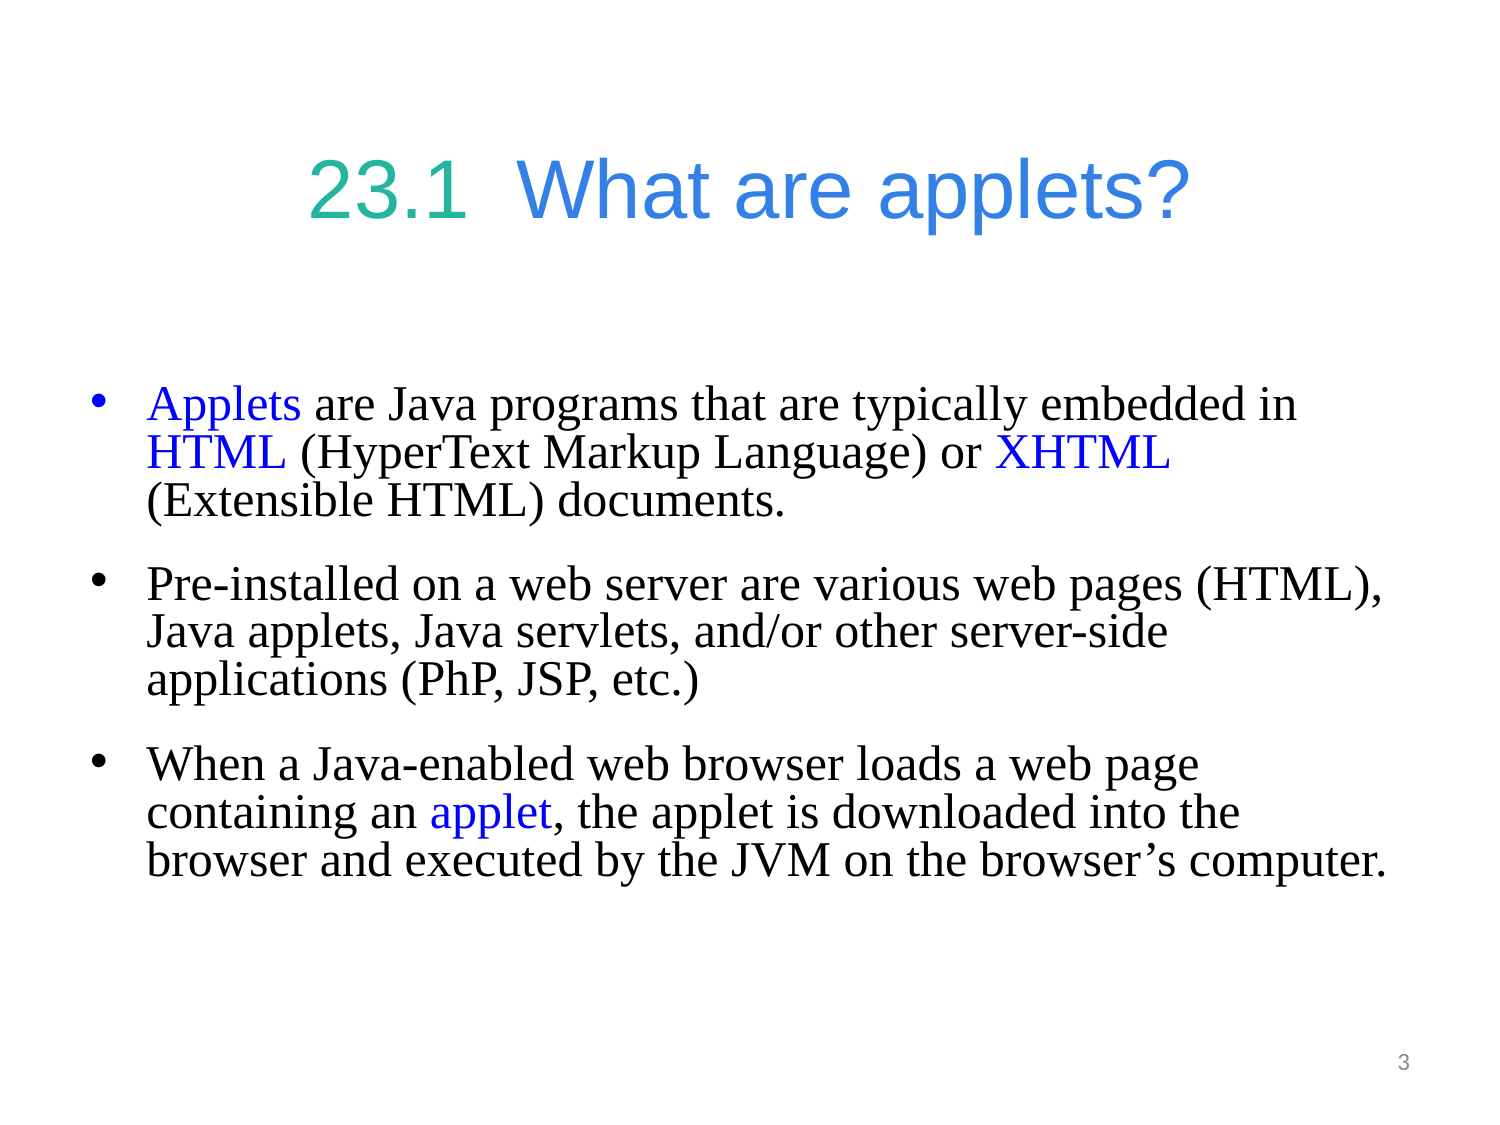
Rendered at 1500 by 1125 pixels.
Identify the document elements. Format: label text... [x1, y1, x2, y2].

slide_number 3 [1074, 1030, 1425, 1091]
text_box Applets are Java programs that are typically embedded in HTML (HyperText Markup Language) or XHTML (Extensible HTML) documents. Pre-installed on a web server are various web pages (HTML), Java applets, Java servlets, and/or other server-side applications (PhP, JSP, etc.) When a Java-enabled web browser loads a web page containing an applet, the applet is downloaded into the browser and executed by the JVM on the browser’s computer. [74, 375, 1425, 950]
title 23.1 What are applets? [75, 112, 1425, 258]
